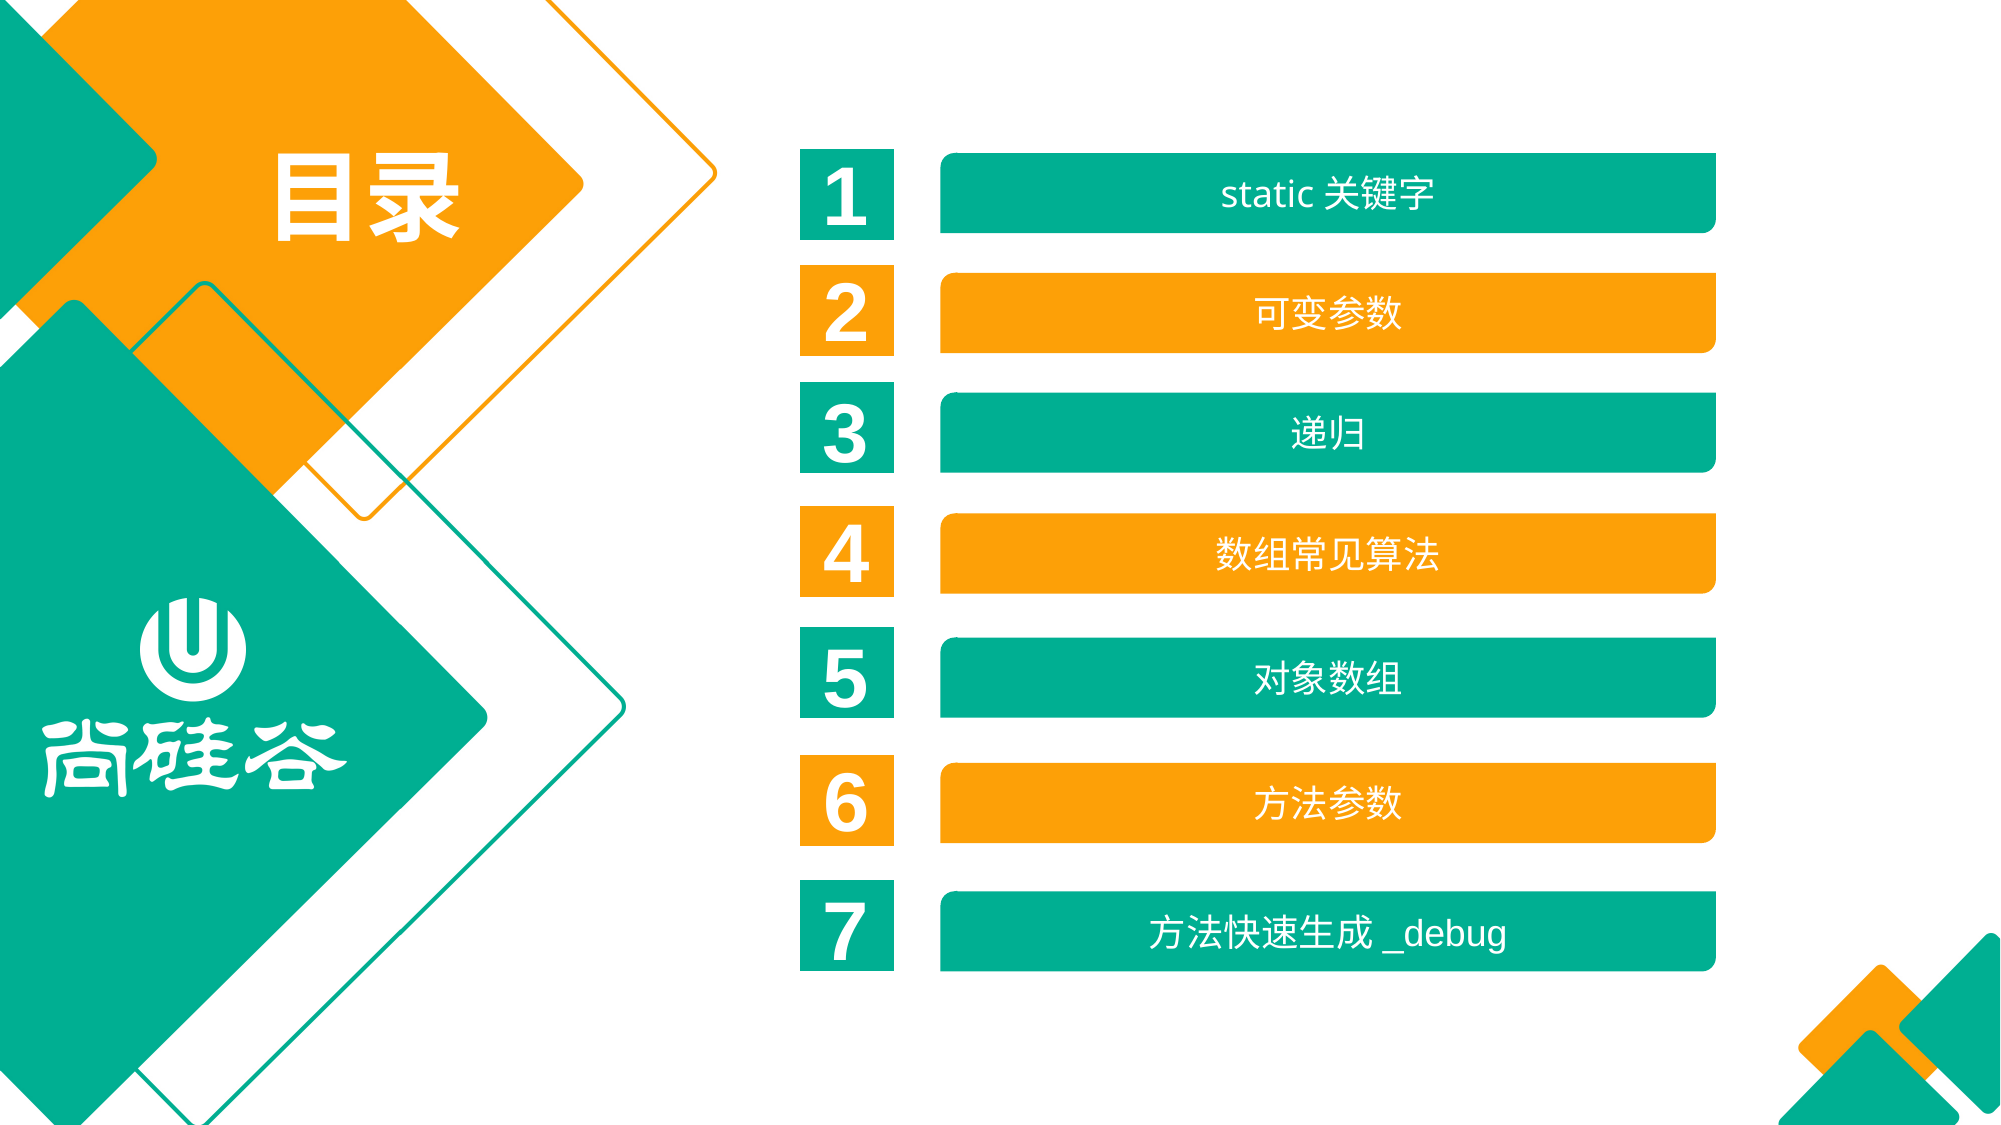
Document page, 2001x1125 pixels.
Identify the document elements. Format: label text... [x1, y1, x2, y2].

text_box [886, 506, 894, 597]
text_box [800, 755, 808, 846]
text_box 递归 [940, 392, 1716, 473]
text_box 2 [808, 251, 886, 366]
text_box 目录 [250, 126, 481, 262]
text_box 数组常见算法 [940, 512, 1716, 594]
text_box 1 [807, 135, 884, 250]
text_box [800, 506, 808, 597]
text_box 方法参数 [940, 762, 1716, 844]
text_box [886, 755, 894, 846]
text_box [884, 149, 894, 240]
text_box 4 [808, 491, 886, 607]
text_box 对象数组 [940, 637, 1716, 718]
text_box 可变参数 [940, 272, 1716, 354]
text_box 3 [796, 371, 895, 487]
text_box 5 [796, 616, 895, 732]
text_box 方法快速生成_debug [940, 890, 1716, 972]
text_box [940, 152, 1716, 234]
text_box static关键字 [1045, 162, 1611, 223]
text_box 7 [796, 870, 895, 985]
text_box [800, 265, 808, 356]
picture [0, 0, 2001, 1125]
text_box [800, 149, 807, 240]
text_box 6 [808, 741, 886, 856]
text_box [886, 265, 894, 356]
